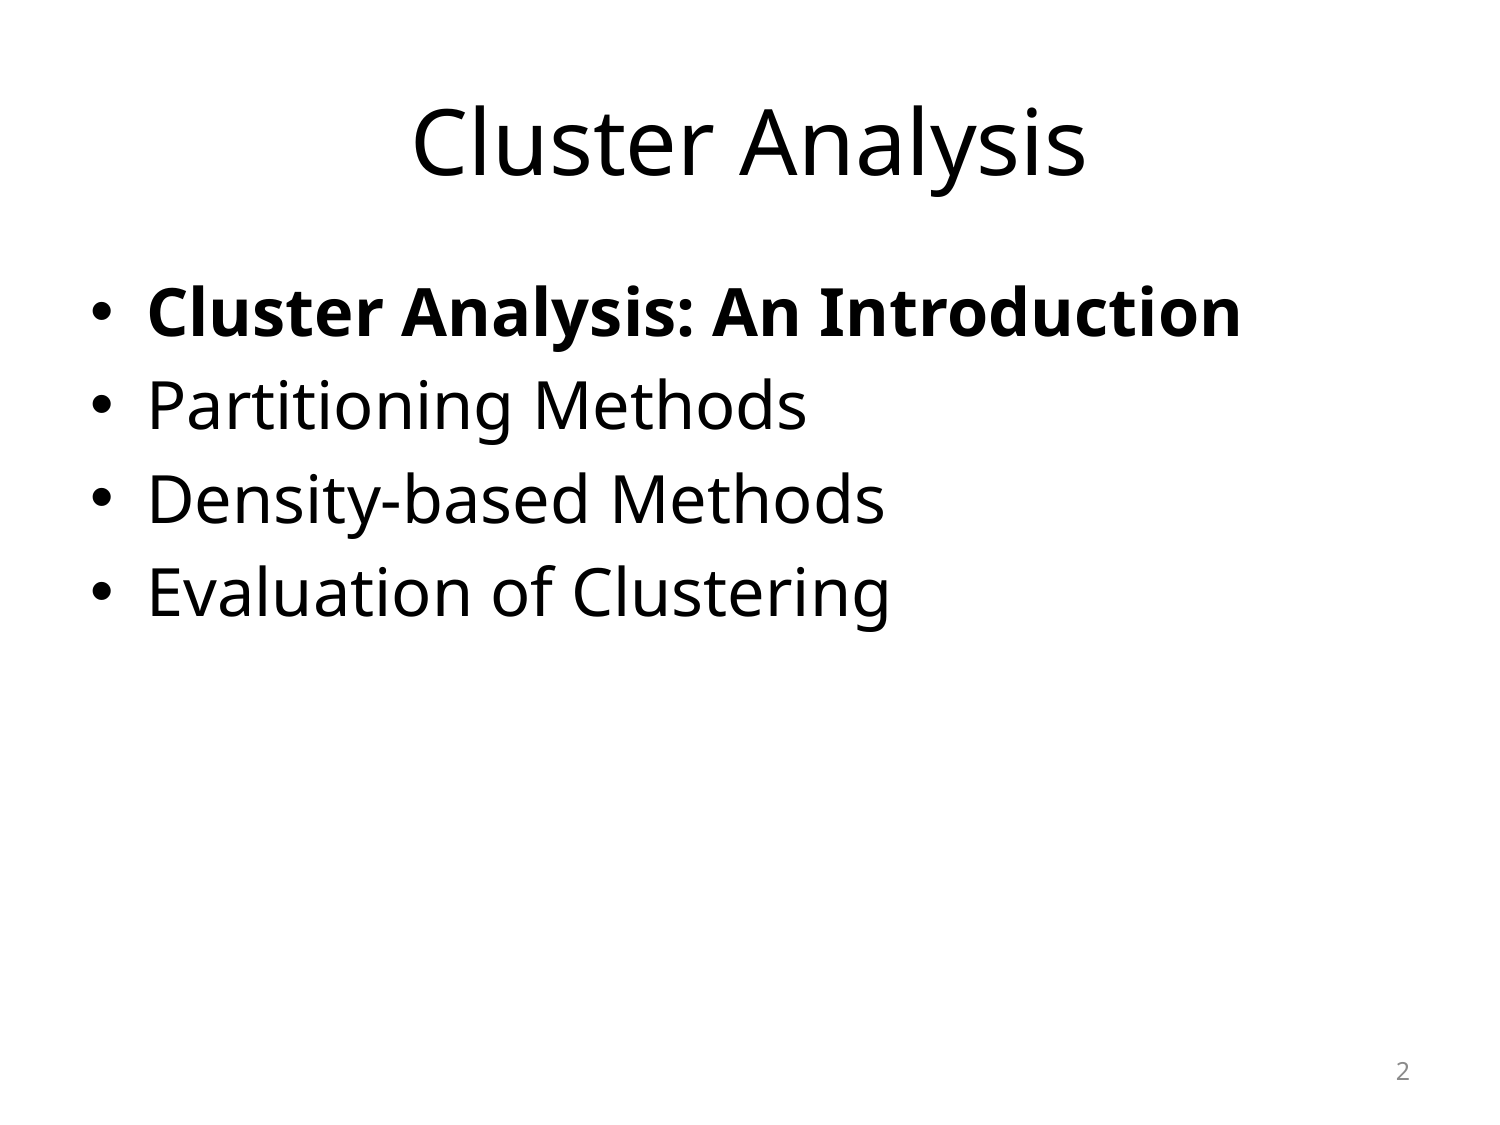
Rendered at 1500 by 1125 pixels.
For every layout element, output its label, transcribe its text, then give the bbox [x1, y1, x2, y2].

list Cluster Analysis: An Introduction Partitioning Methods Density-based Methods Evaluation of Clustering [75, 262, 1425, 1005]
slide_number 2 [1074, 1042, 1425, 1103]
title Cluster Analysis [75, 45, 1425, 233]
